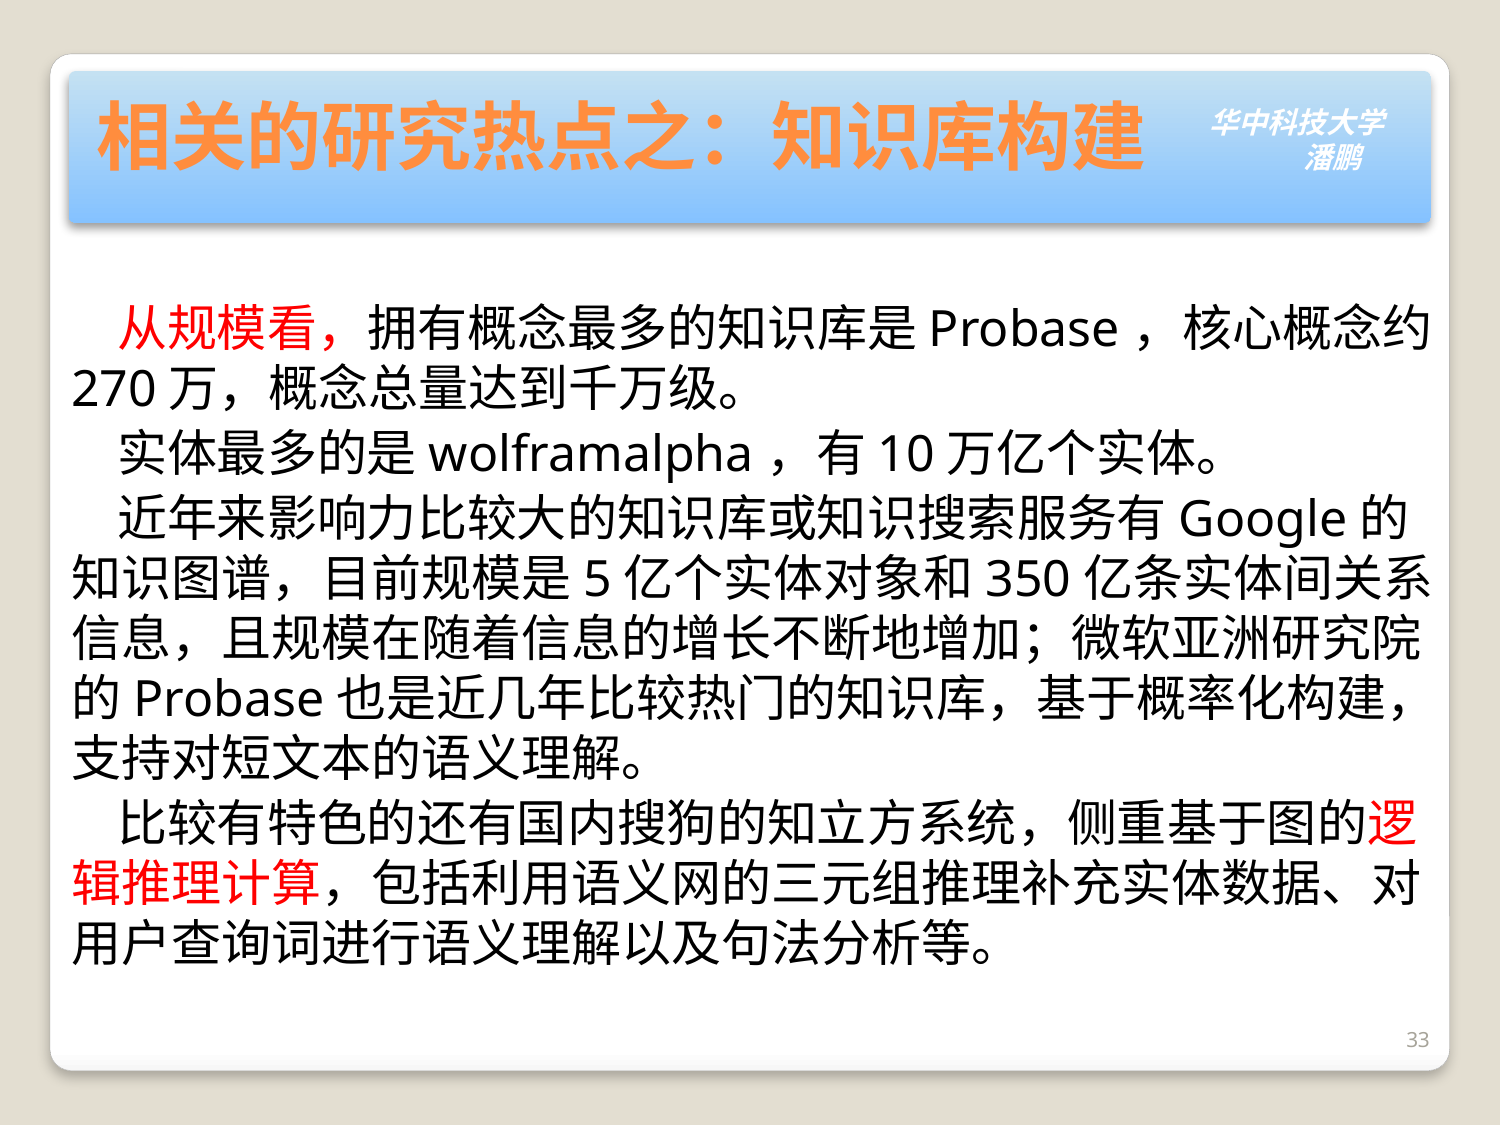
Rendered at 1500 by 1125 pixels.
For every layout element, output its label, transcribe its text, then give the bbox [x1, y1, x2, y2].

list 从规模看，拥有概念最多的知识库是Probase，核心概念约270万，概念总量达到千万级。 实体最多的是wolframalpha，有10万亿个实体。 近年来影响力比较大的知识库或知识搜索服务有Google的知识图谱，目前规模是5亿个实体对象和350亿条实体间关系信息，且规模在随着信息的增长不断地增加；微软亚洲研究院的Probase也是近几年比较热门的知识库，基于概率化构建，支持对短文本的语义理解。 比较有特色的还有国内搜狗的知立方系统，侧重基于图的逻辑推理计算，包括利用语义网的三元组推理补充实体数据、对用户查询词进行语义理解以及句法分析等。 [41, 281, 1459, 1059]
title 相关的研究热点之：知识库构建 [82, 82, 1425, 188]
slide_number 33 [1369, 1002, 1445, 1063]
